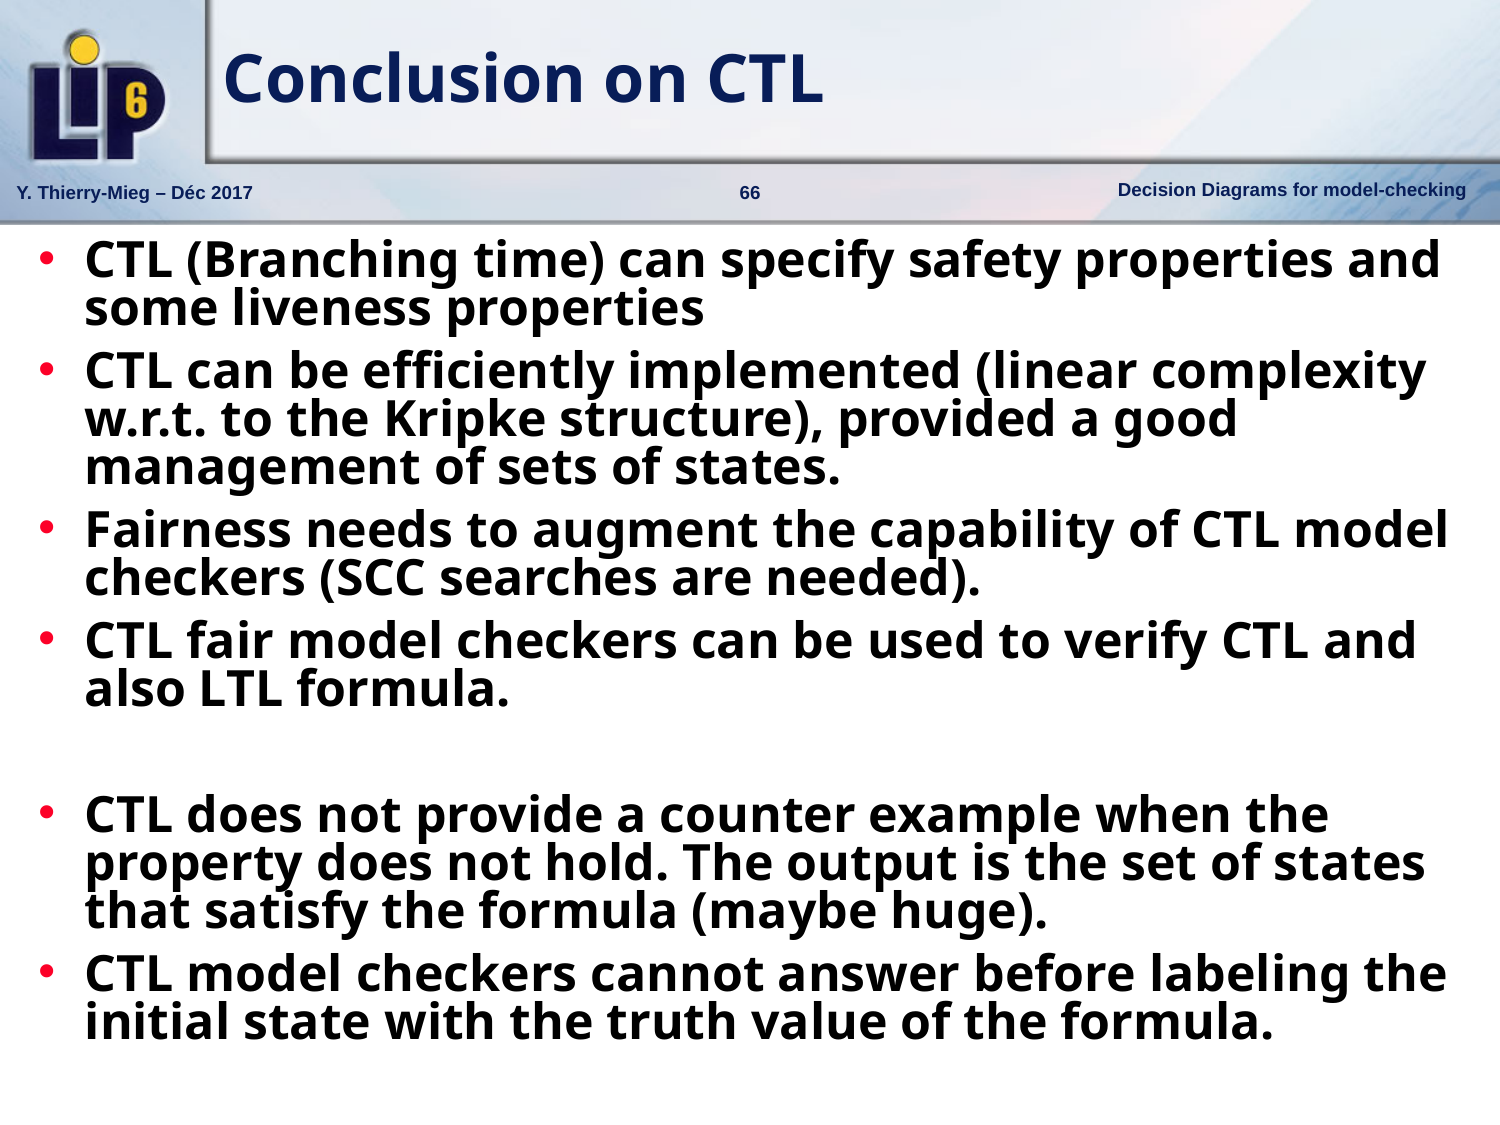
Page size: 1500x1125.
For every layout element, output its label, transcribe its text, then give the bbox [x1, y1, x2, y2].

list CTL (Branching time) can specify safety properties and some liveness properties CTL can be efficiently implemented (linear complexity w.r.t. to the Kripke structure), provided a good management of sets of states. Fairness needs to augment the capability of CTL model checkers (SCC searches are needed). CTL fair model checkers can be used to verify CTL and also LTL formula. CTL does not provide a counter example when the property does not hold. The output is the set of states that satisfy the formula (maybe huge). CTL model checkers cannot answer before labeling the initial state with the truth value of the formula. [23, 232, 1477, 1119]
title Conclusion on CTL [207, 0, 1500, 163]
picture [0, 0, 1500, 224]
